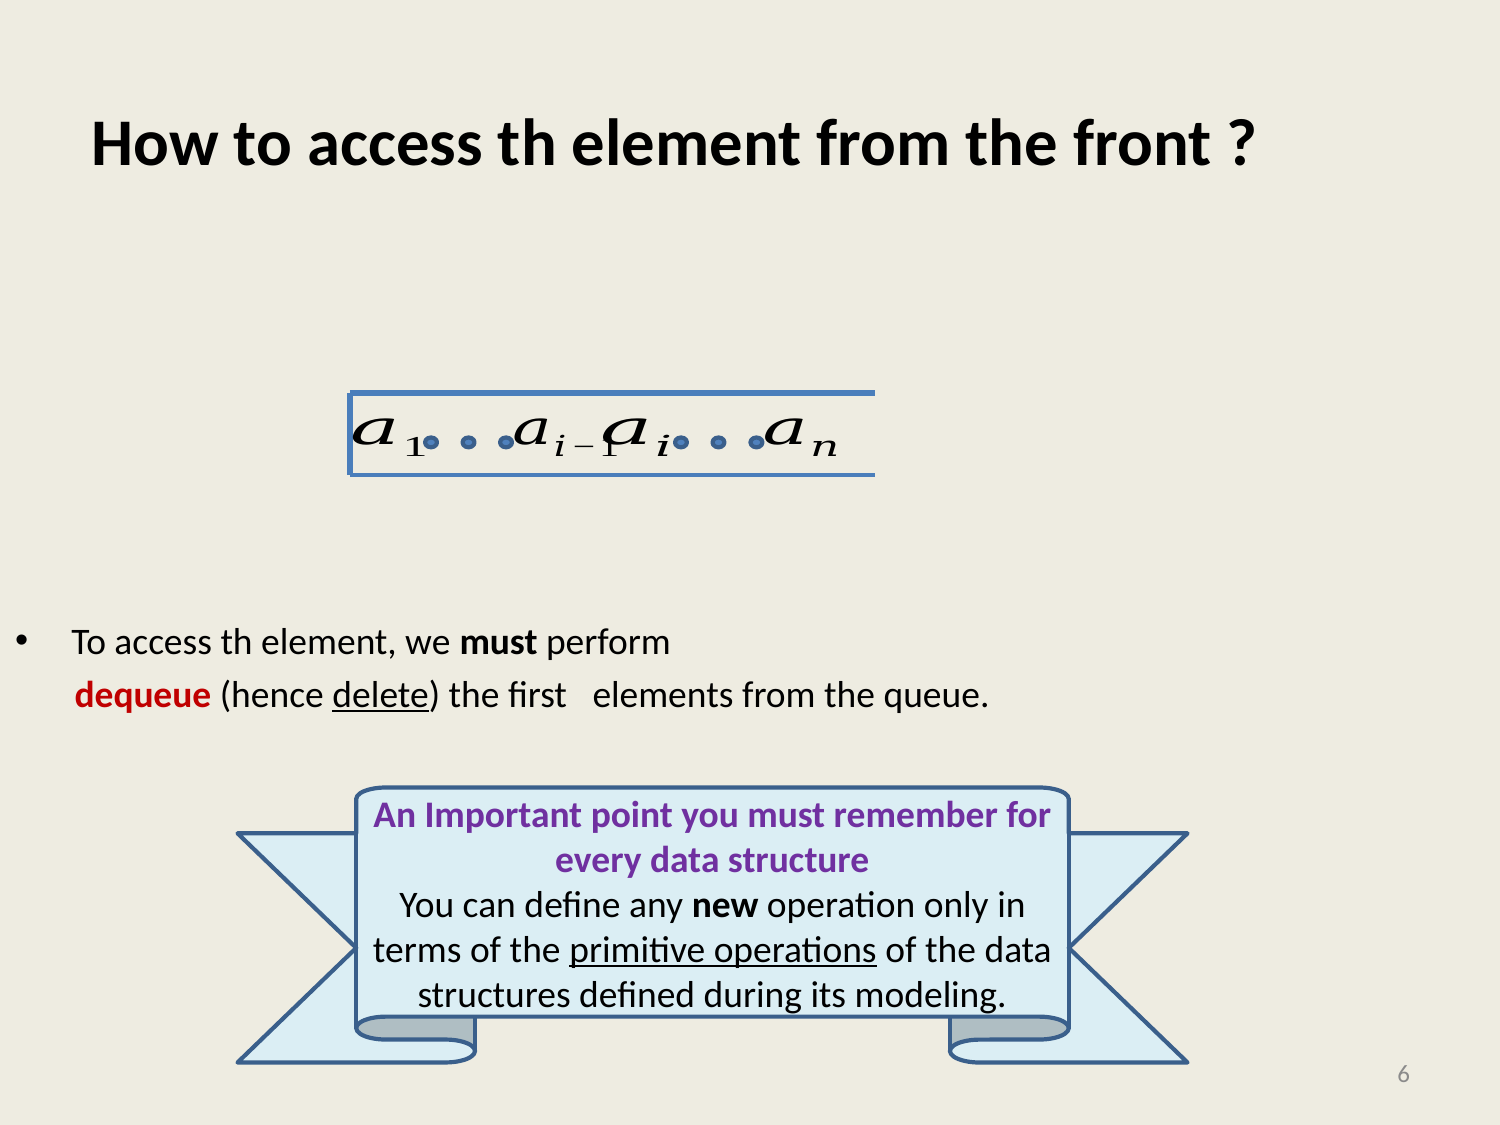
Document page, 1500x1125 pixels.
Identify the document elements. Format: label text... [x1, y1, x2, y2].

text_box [349, 392, 876, 476]
text_box An Important point you must remember for every data structure You can define any new operation only in terms of the primitive operations of the data structures defined during its modeling. [235, 785, 1190, 1065]
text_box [349, 401, 598, 463]
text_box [599, 401, 840, 463]
slide_number 6 [1074, 1042, 1425, 1103]
